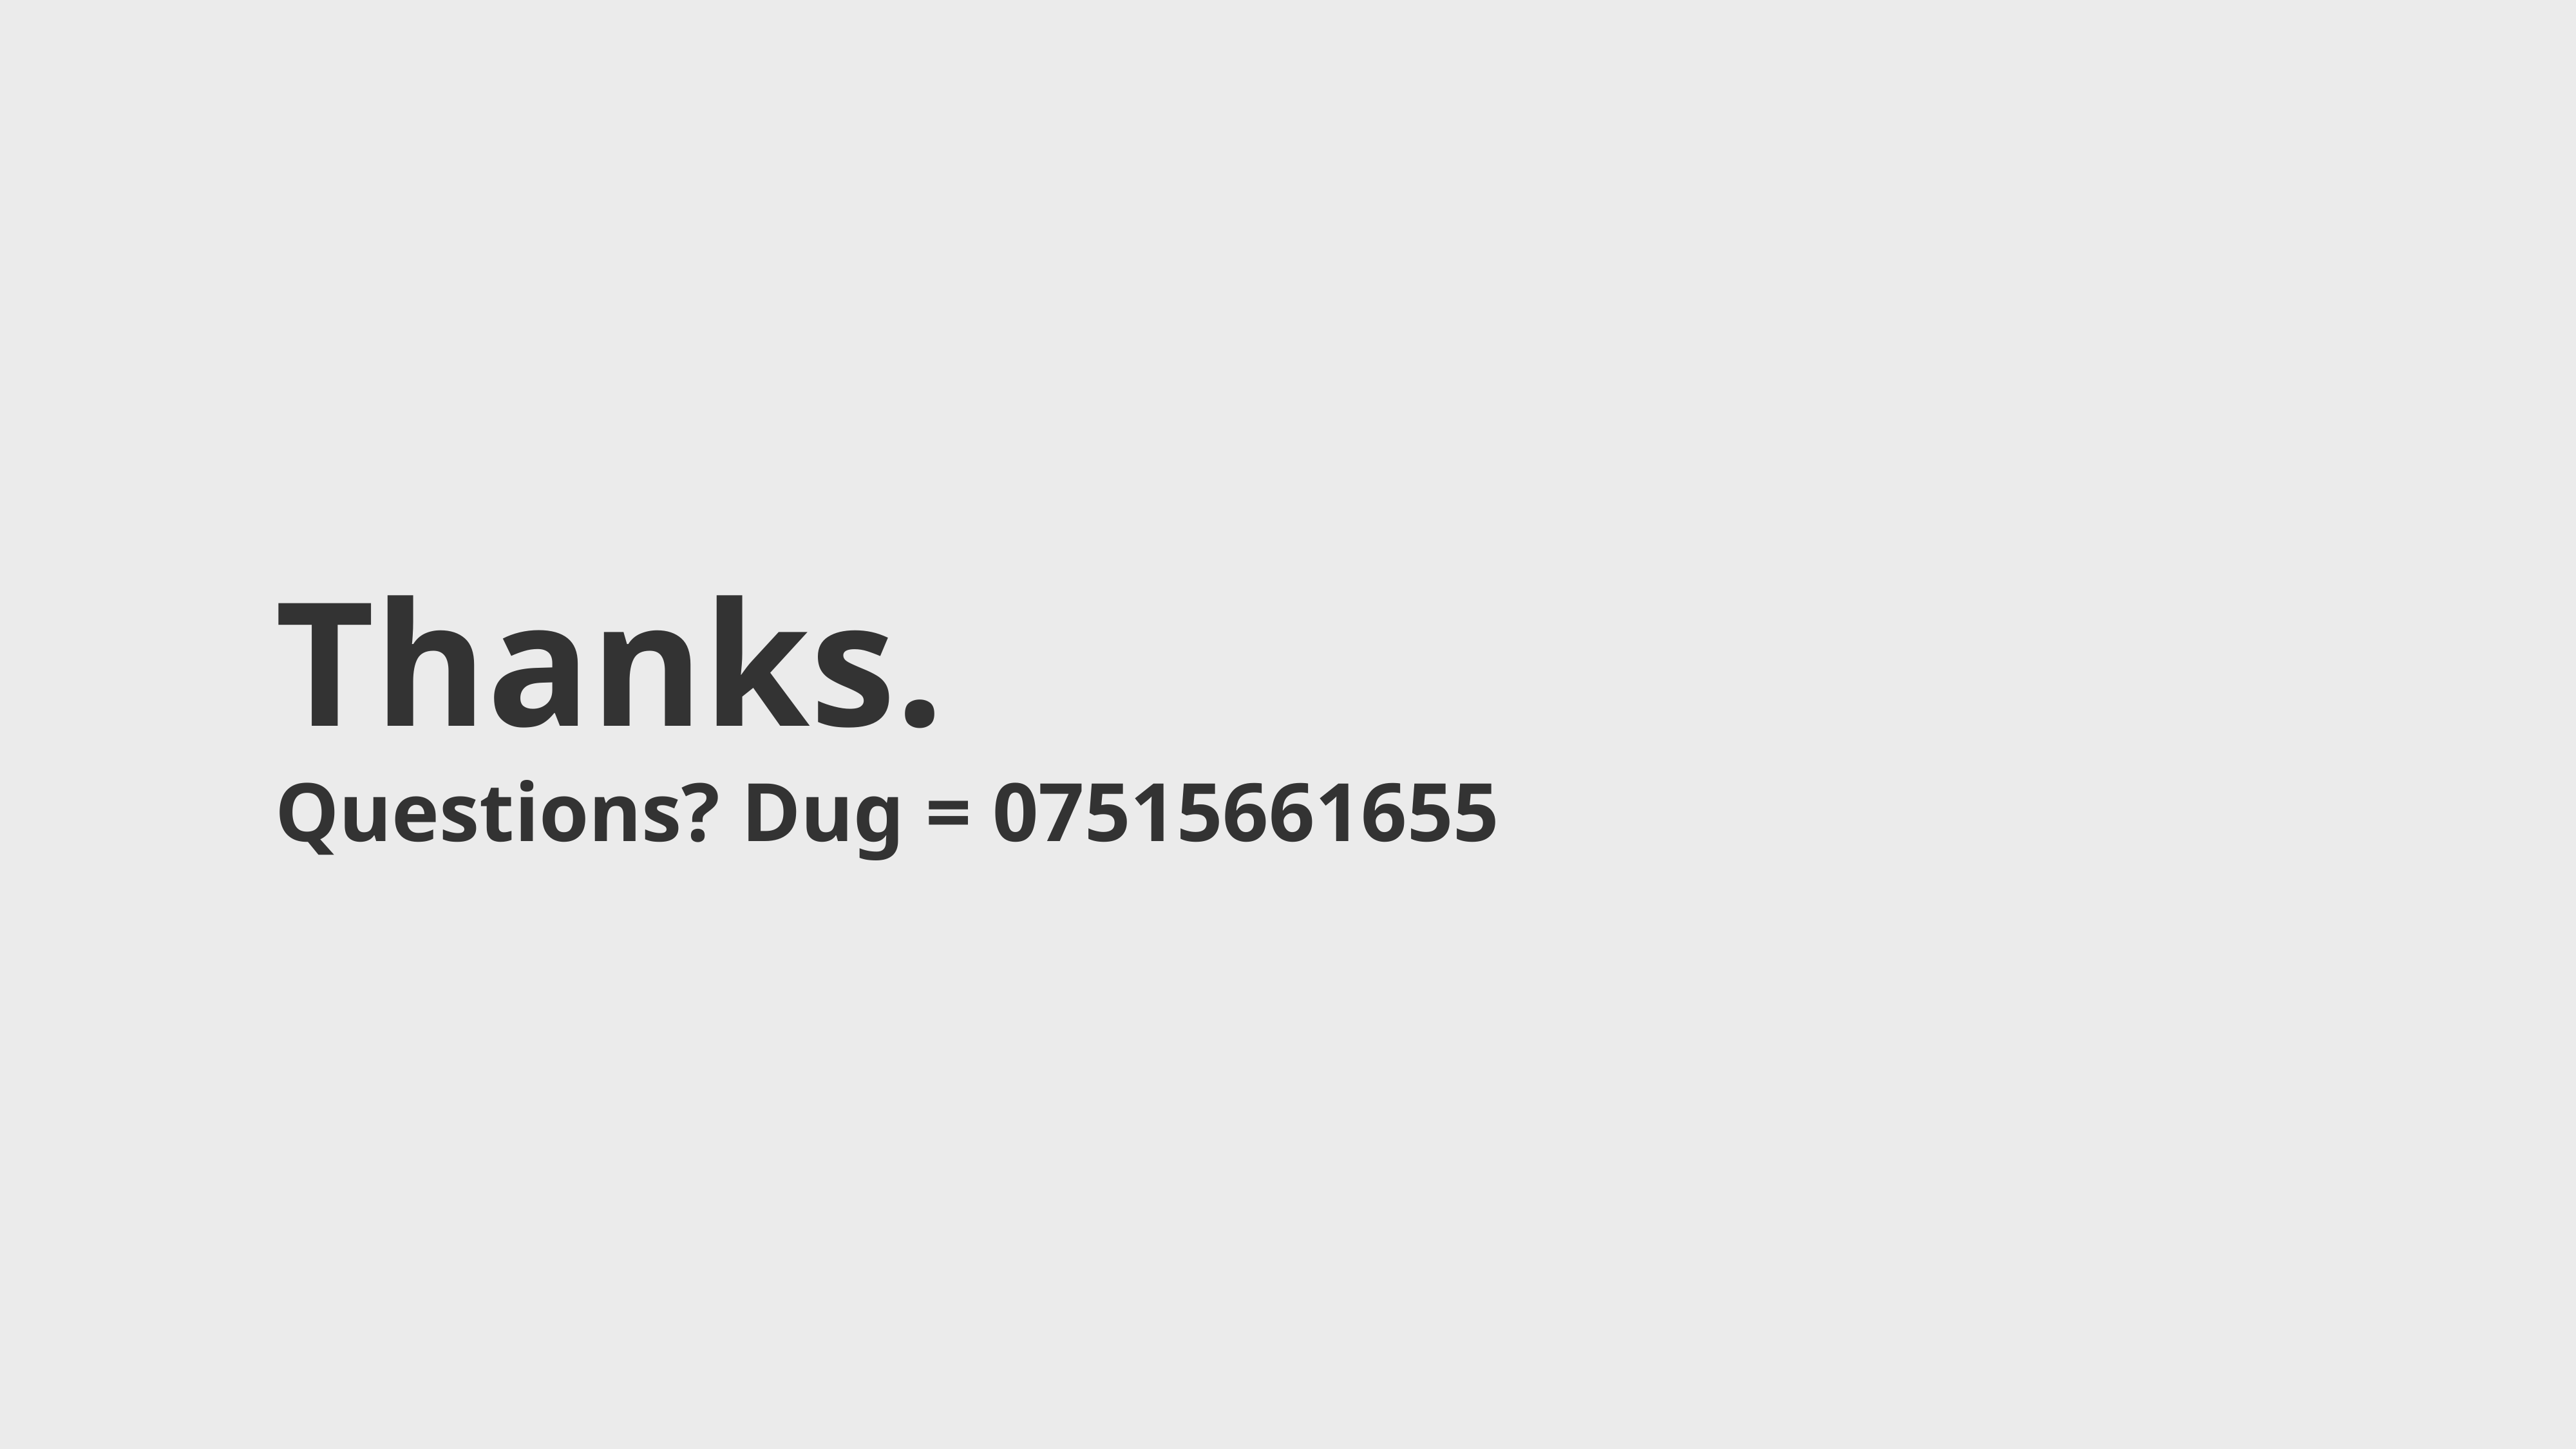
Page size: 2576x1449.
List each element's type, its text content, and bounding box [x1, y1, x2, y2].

title Thanks. Questions? Dug = 07515661655 [269, 614, 2289, 797]
